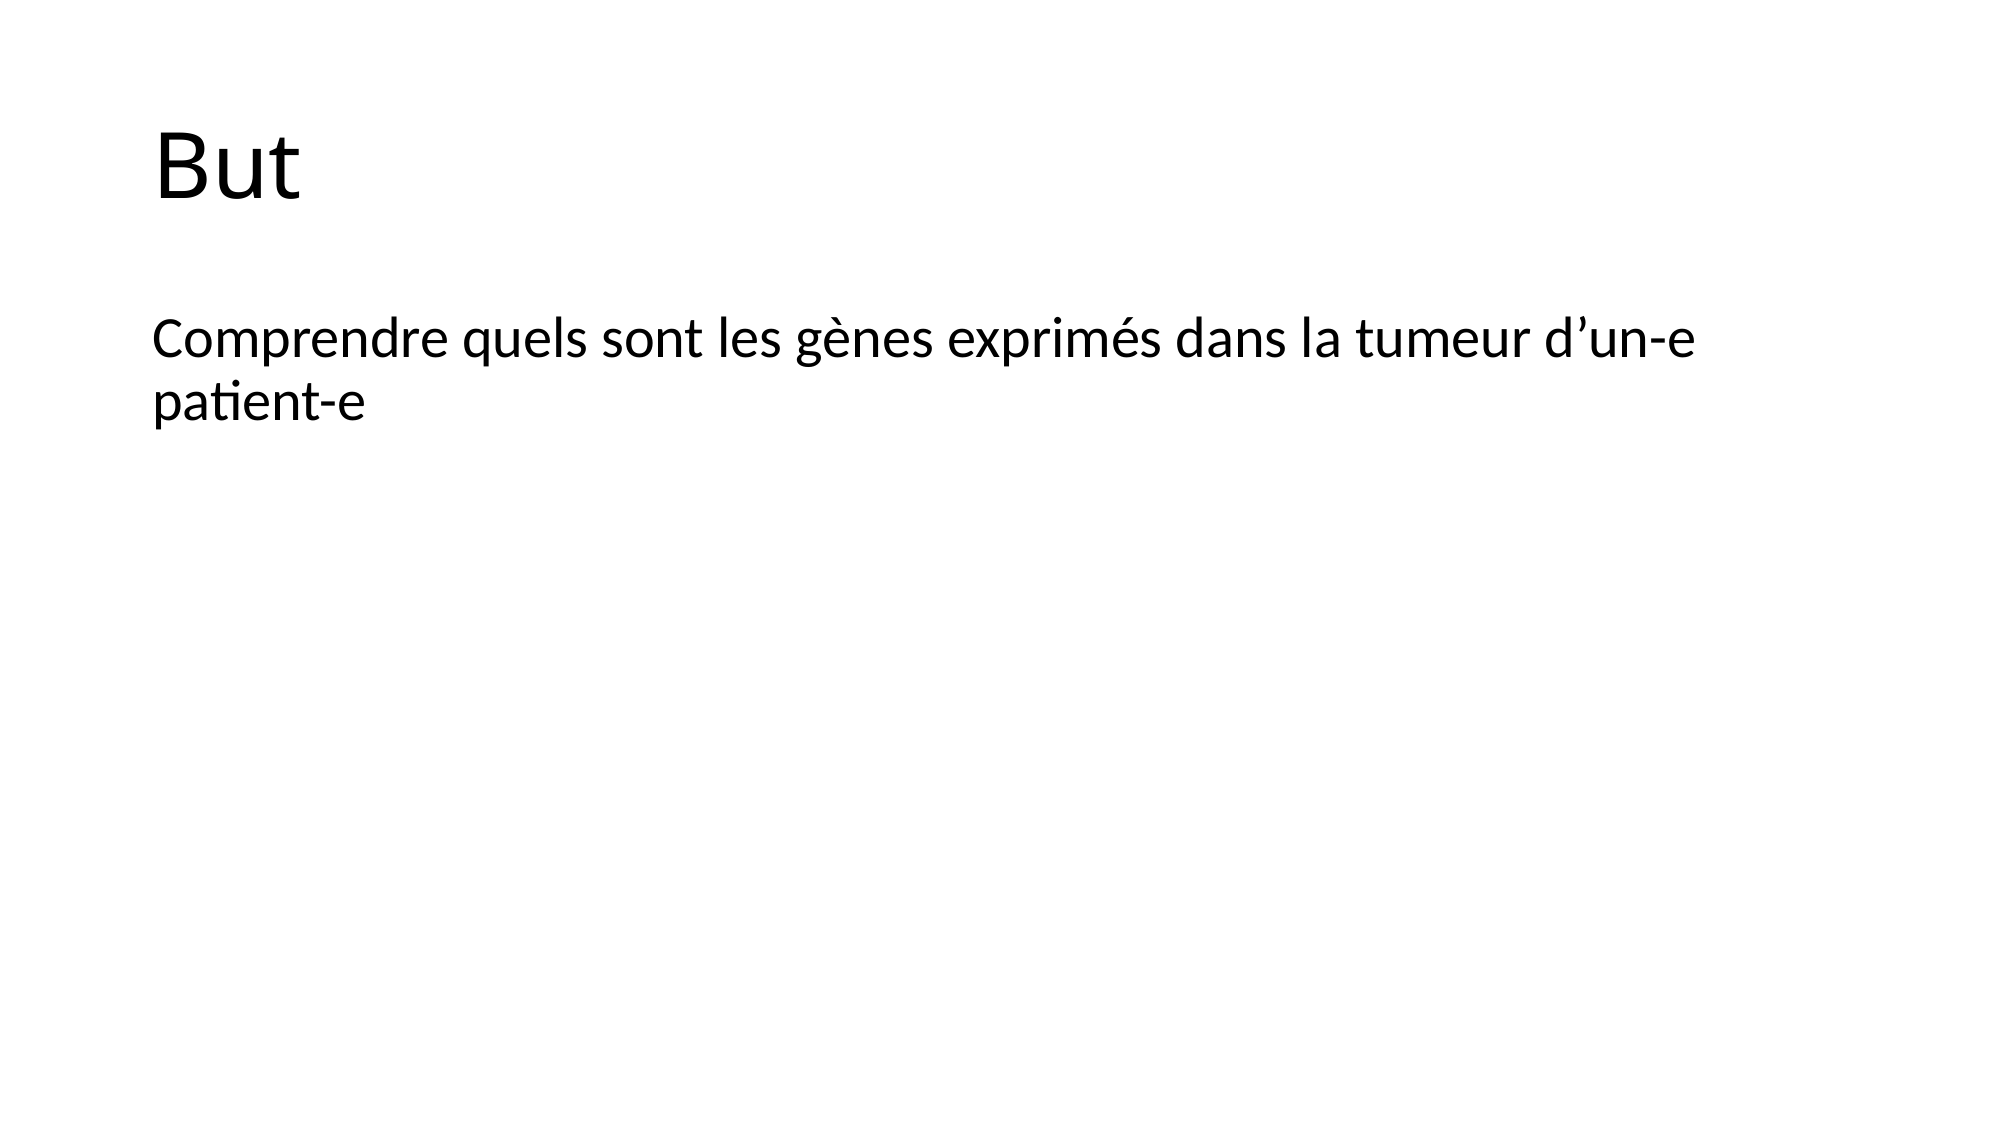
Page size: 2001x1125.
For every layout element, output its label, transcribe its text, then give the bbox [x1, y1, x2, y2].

title But [137, 59, 1863, 278]
list Comprendre quels sont les gènes exprimés dans la tumeur d’un-e patient-e [137, 299, 1863, 1014]
